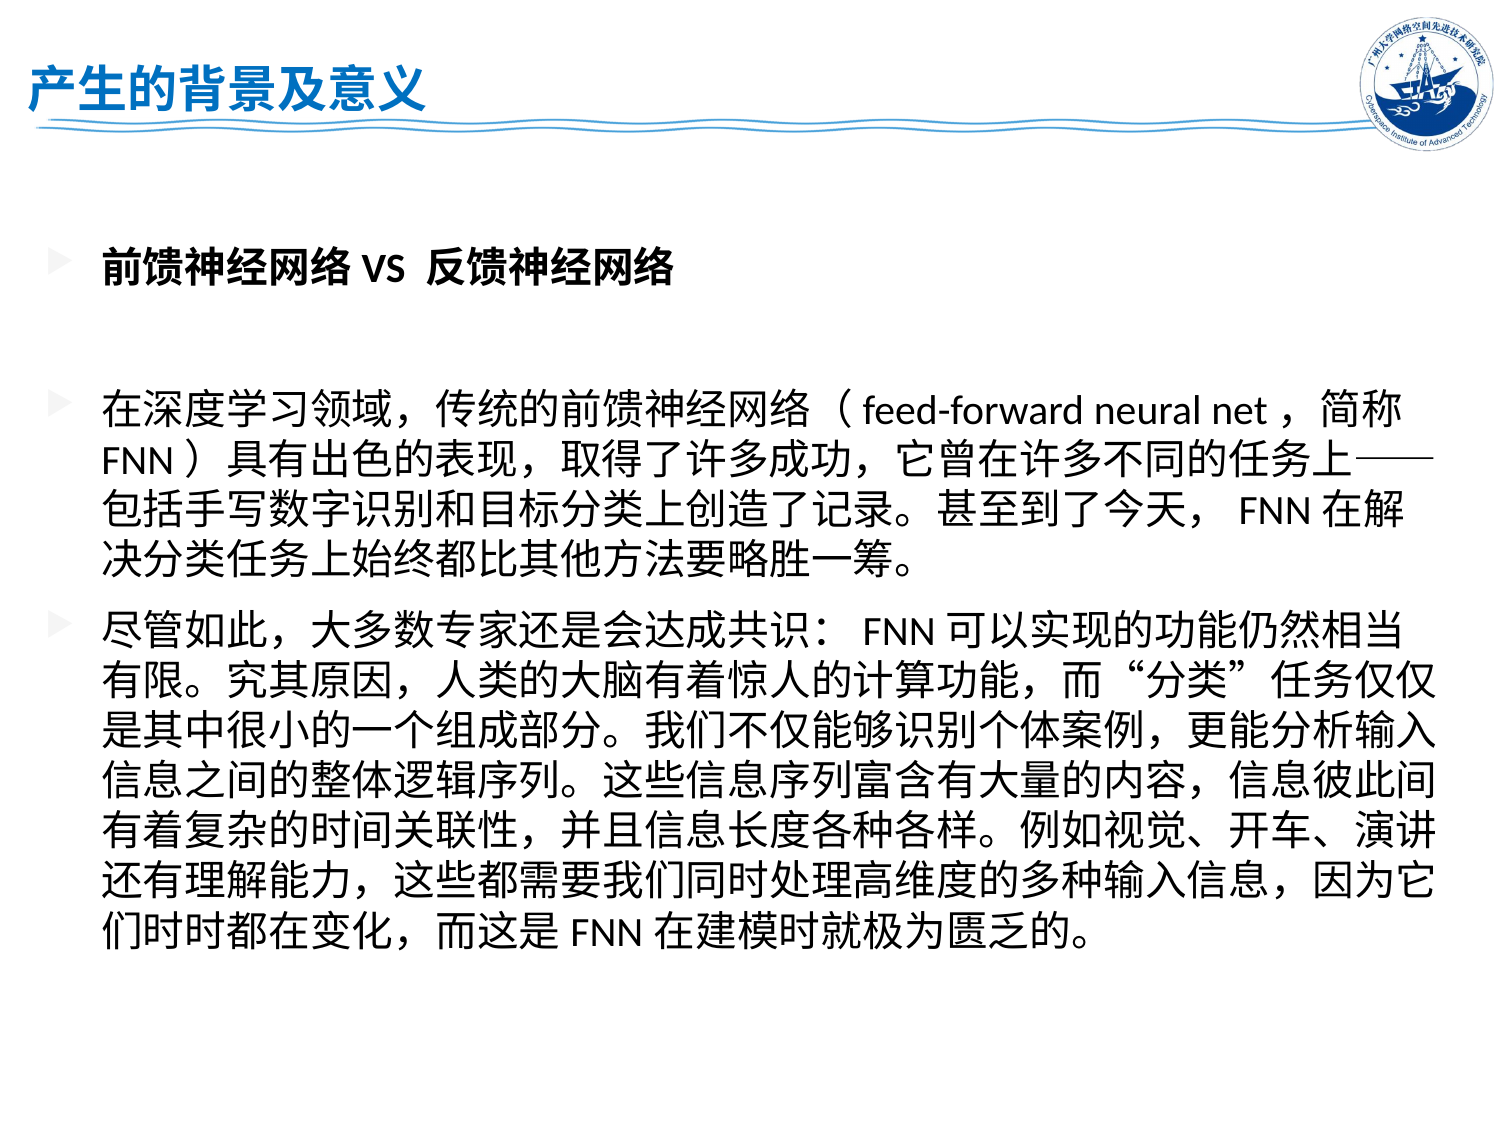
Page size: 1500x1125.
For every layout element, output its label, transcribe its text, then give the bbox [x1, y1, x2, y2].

text_box 前馈神经网络VS 反馈神经网络 在深度学习领域，传统的前馈神经网络（feed-forward neural net，简称FNN）具有出色的表现，取得了许多成功，它曾在许多不同的任务上——包括手写数字识别和目标分类上创造了记录。甚至到了今天，FNN在解决分类任务上始终都比其他方法要略胜一筹。 尽管如此，大多数专家还是会达成共识：FNN可以实现的功能仍然相当有限。究其原因，人类的大脑有着惊人的计算功能，而“分类”任务仅仅是其中很小的一个组成部分。我们不仅能够识别个体案例，更能分析输入信息之间的整体逻辑序列。这些信息序列富含有大量的内容，信息彼此间有着复杂的时间关联性，并且信息长度各种各样。例如视觉、开车、演讲还有理解能力，这些都需要我们同时处理高维度的多种输入信息，因为它们时时都在变化，而这是FNN在建模时就极为匮乏的。 [29, 162, 1454, 1038]
picture [1363, 8, 1500, 158]
title 产生的背景及意义 [12, 0, 1363, 182]
